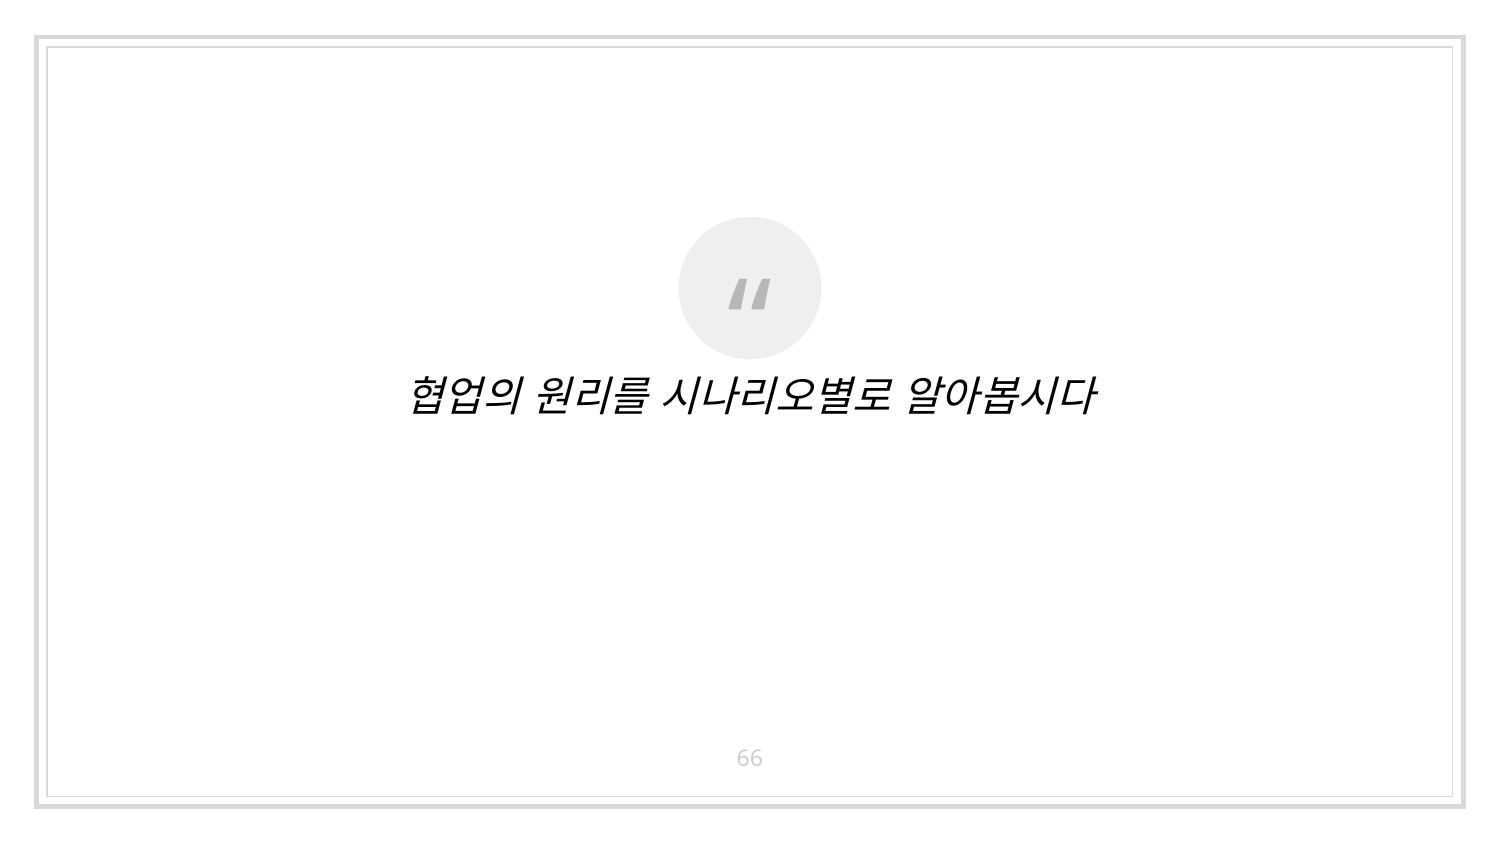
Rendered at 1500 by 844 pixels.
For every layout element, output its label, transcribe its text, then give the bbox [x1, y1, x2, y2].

list 협업의 원리를 시나리오별로 알아봅시다 [272, 354, 1228, 490]
slide_number 66 [705, 725, 795, 790]
